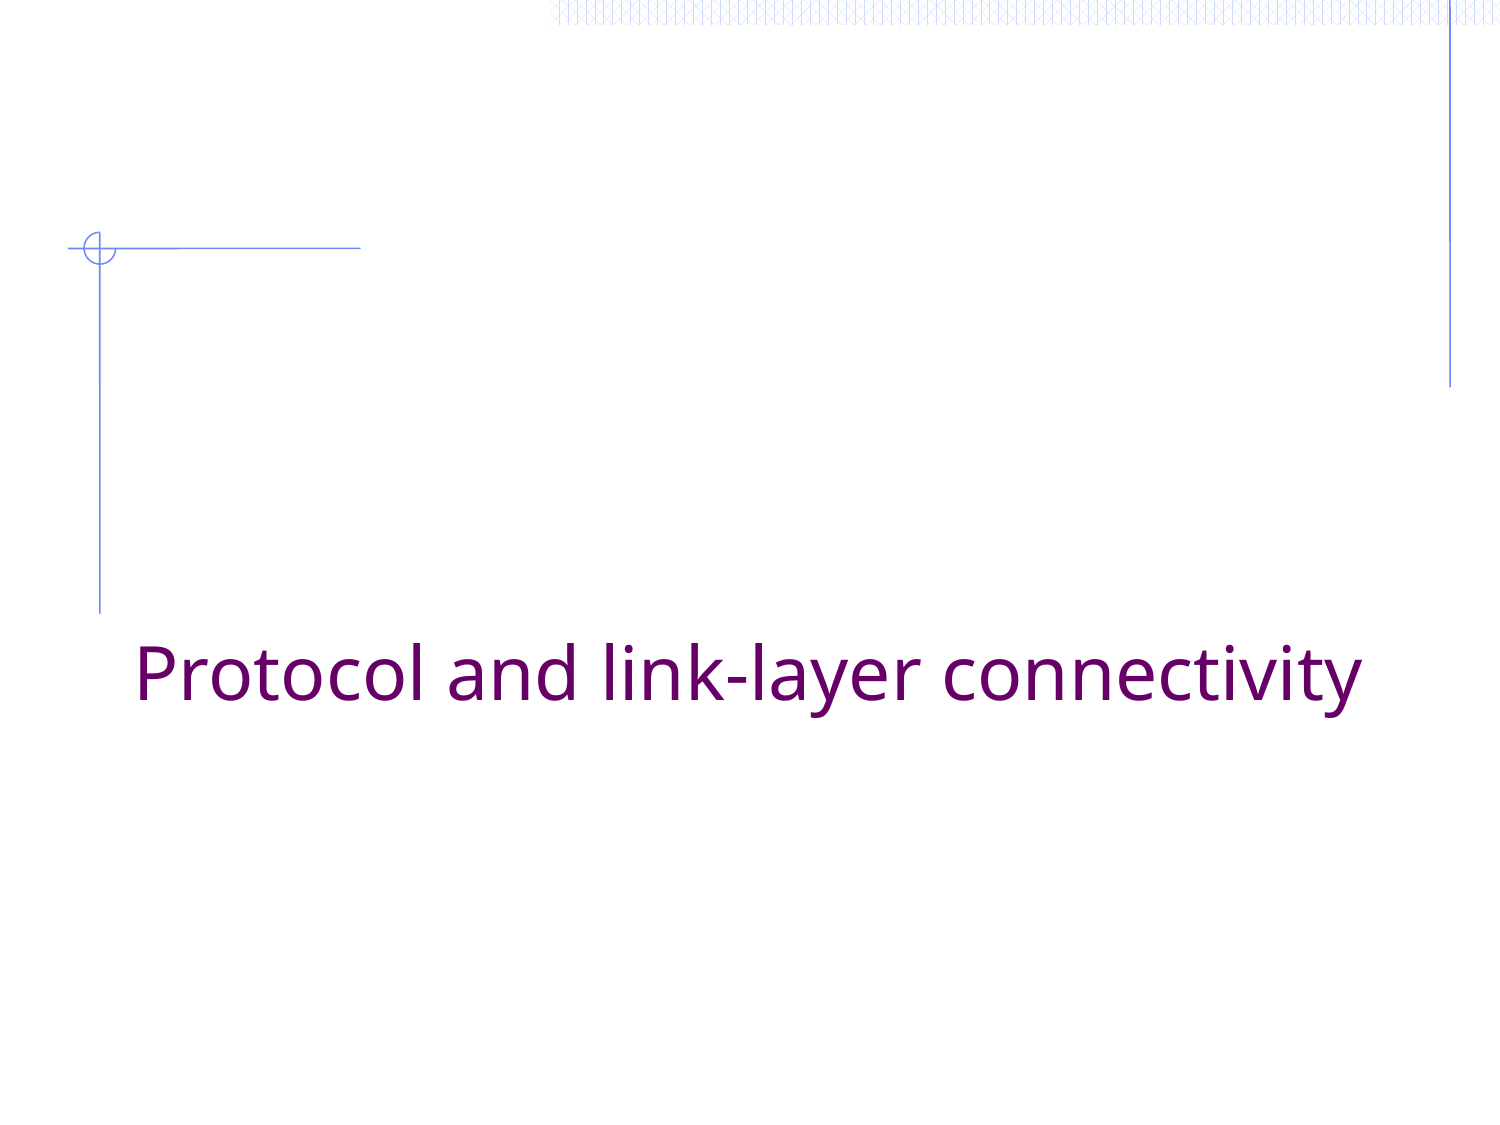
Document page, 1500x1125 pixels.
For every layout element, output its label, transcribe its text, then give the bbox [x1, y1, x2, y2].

list Protocol and link-layer connectivity [118, 476, 1394, 724]
